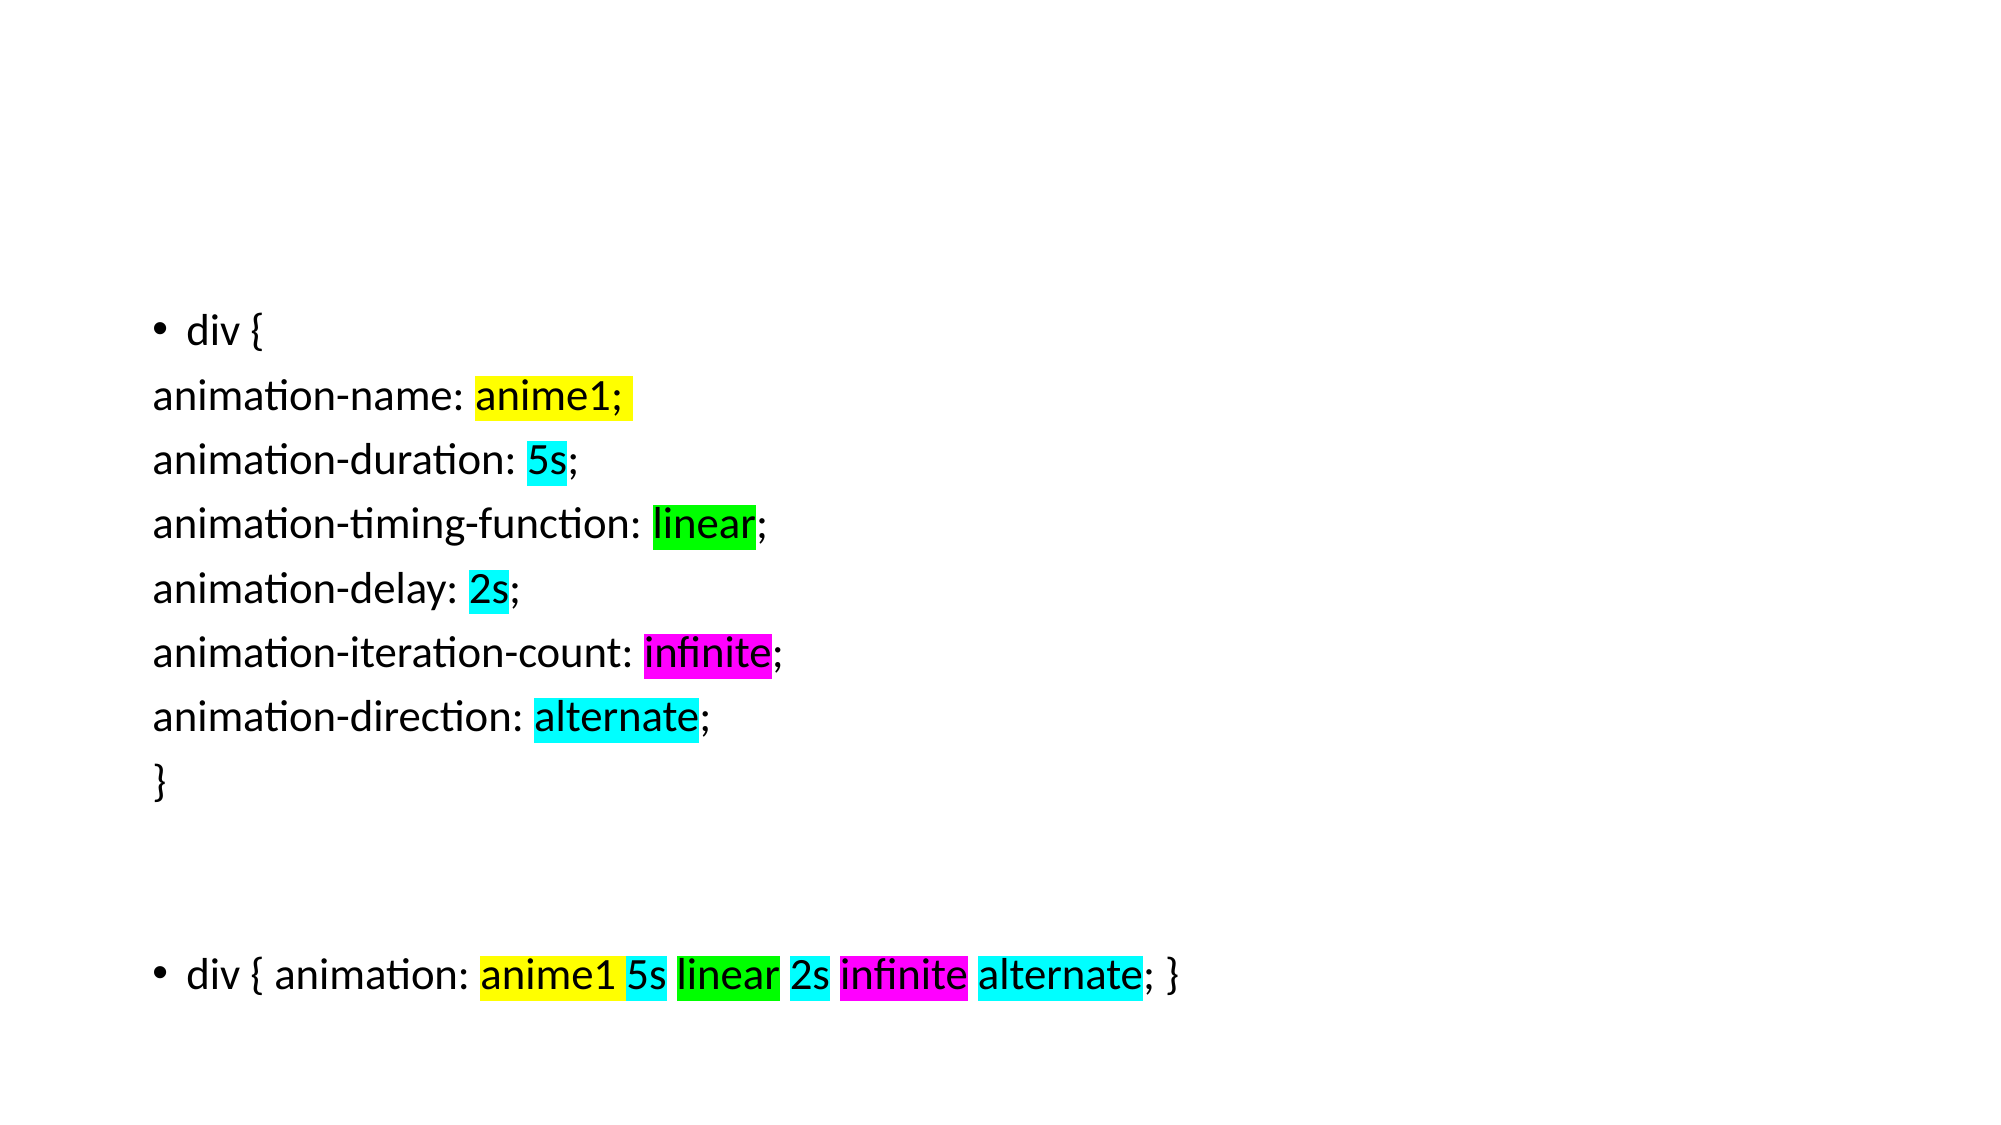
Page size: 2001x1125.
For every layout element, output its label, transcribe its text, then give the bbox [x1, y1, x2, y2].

list div { animation-name: anime1; animation-duration: 5s; animation-timing-function: linear; animation-delay: 2s; animation-iteration-count: infinite; animation-direction: alternate; } div { animation: anime1 5s linear 2s infinite alternate; } [137, 299, 1863, 1014]
